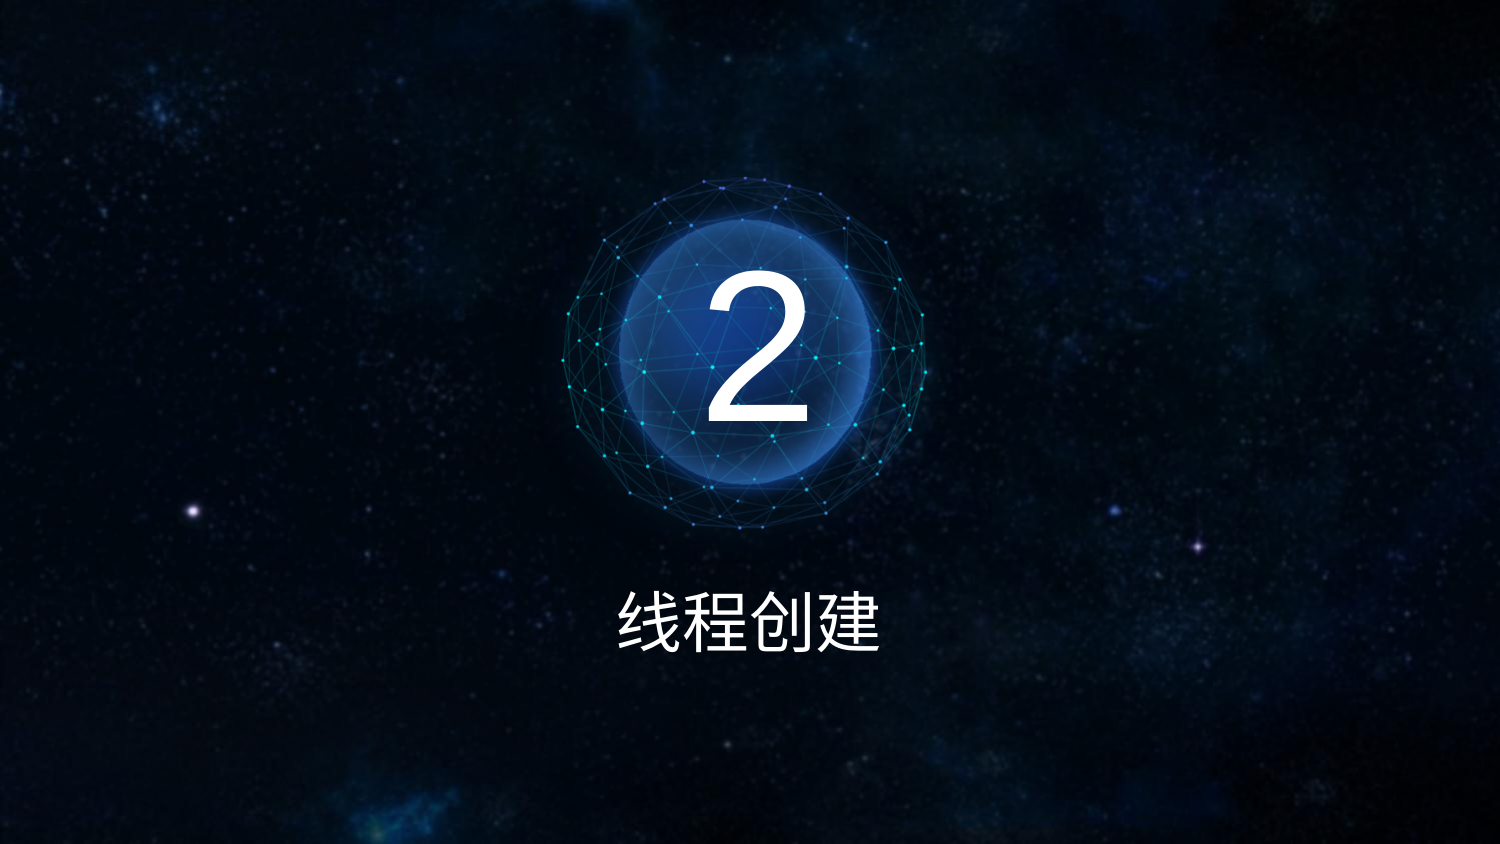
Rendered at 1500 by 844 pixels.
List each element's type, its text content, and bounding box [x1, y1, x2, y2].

picture [0, 0, 1500, 844]
text_box 线程创建 [600, 622, 909, 669]
